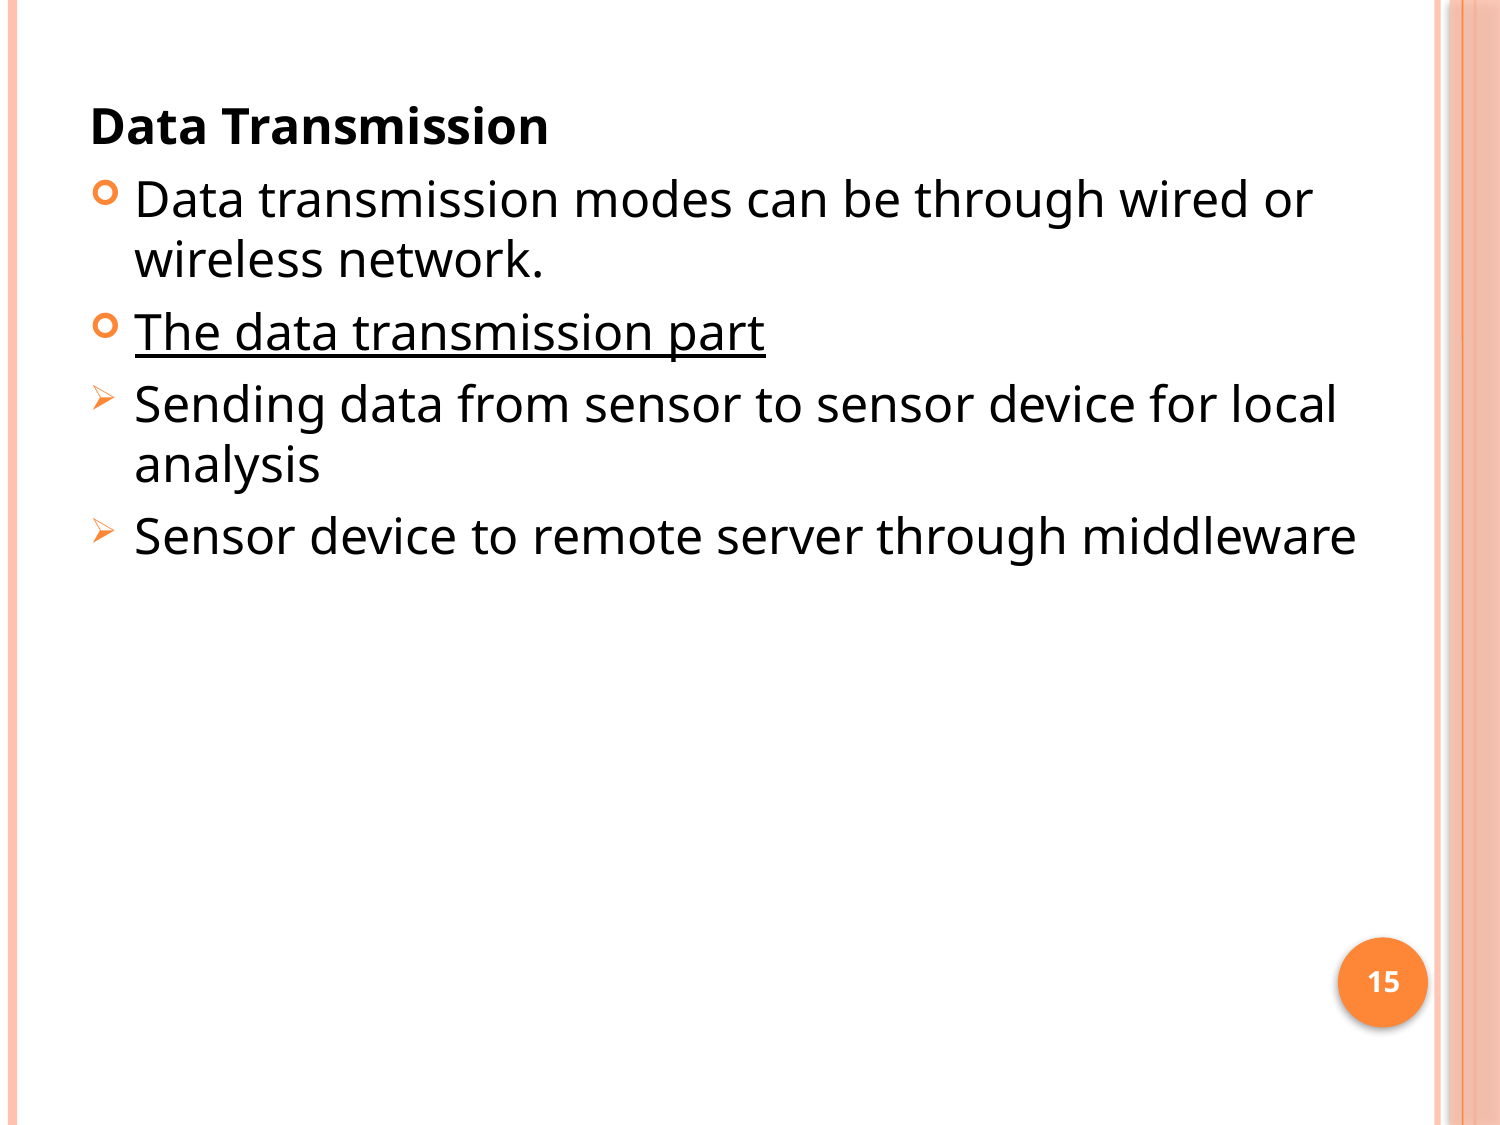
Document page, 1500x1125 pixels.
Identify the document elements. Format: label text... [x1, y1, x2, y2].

slide_number 15 [1333, 940, 1434, 1027]
list Data Transmission Data transmission modes can be through wired or wireless network. The data transmission part Sending data from sensor to sensor device for local analysis Sensor device to remote server through middleware [75, 87, 1425, 1005]
